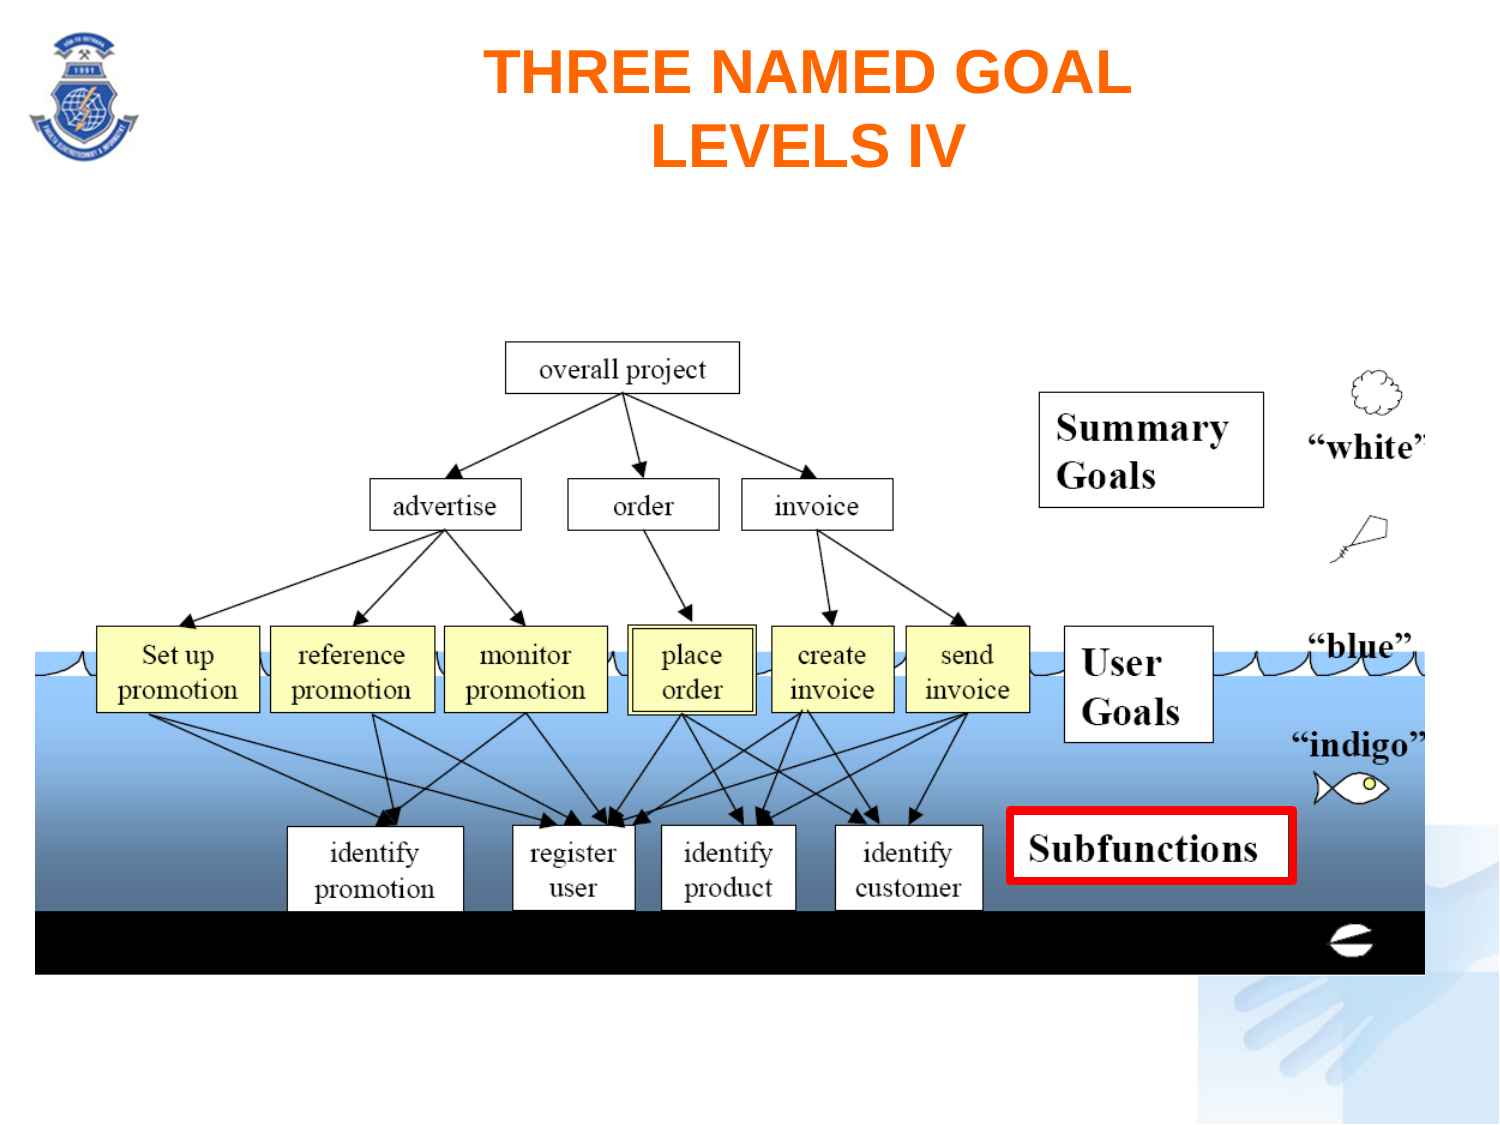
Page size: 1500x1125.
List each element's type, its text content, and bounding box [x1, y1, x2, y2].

picture [27, 29, 141, 164]
title THREE NAMED GOAL LEVELS IV [152, 23, 1465, 188]
picture [34, 327, 1500, 1125]
